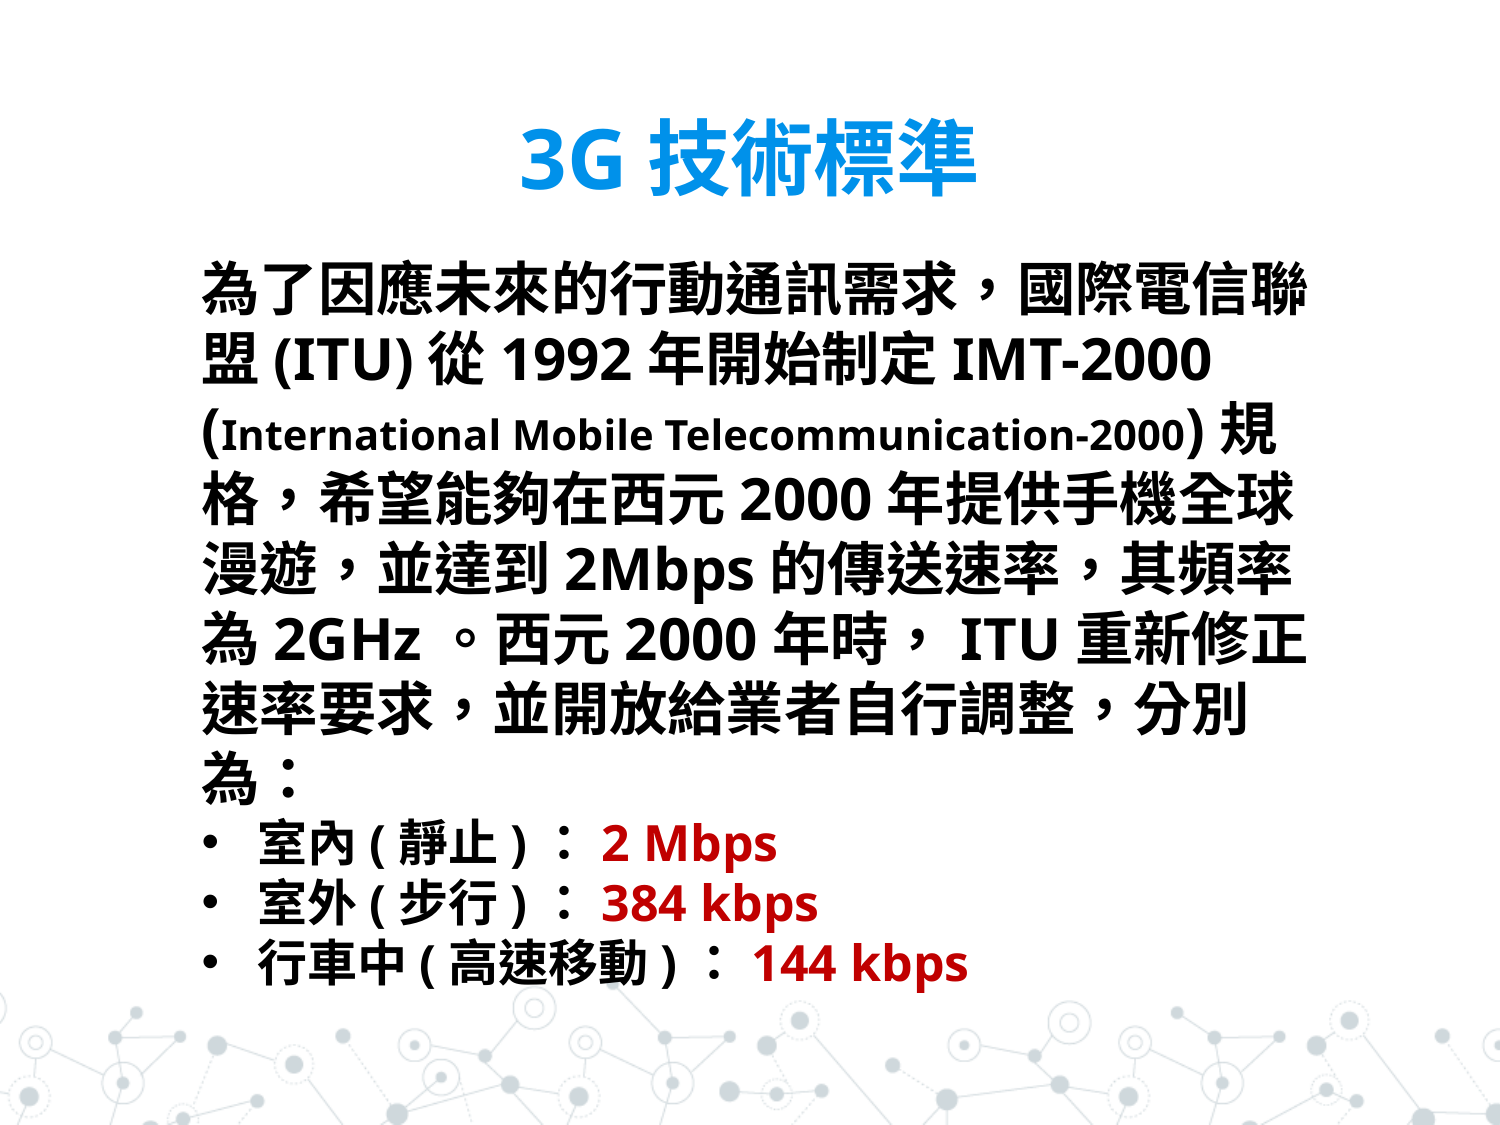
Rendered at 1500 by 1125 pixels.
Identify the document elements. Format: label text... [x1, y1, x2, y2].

picture [0, 0, 1500, 1125]
text_box 為了因應未來的行動通訊需求，國際電信聯盟(ITU)從1992年開始制定IMT-2000 (International Mobile Telecommunication-2000)規格，希望能夠在西元2000年提供手機全球漫遊，並達到2Mbps的傳送速率，其頻率為2GHz。西元2000年時，ITU重新修正速率要求，並開放給業者自行調整，分別為： 室內(靜止)：2 Mbps 室外(步行)：384 kbps 行車中(高速移動)：144 kbps [163, 244, 1359, 1000]
title 3G技術標準 [128, 67, 1372, 222]
